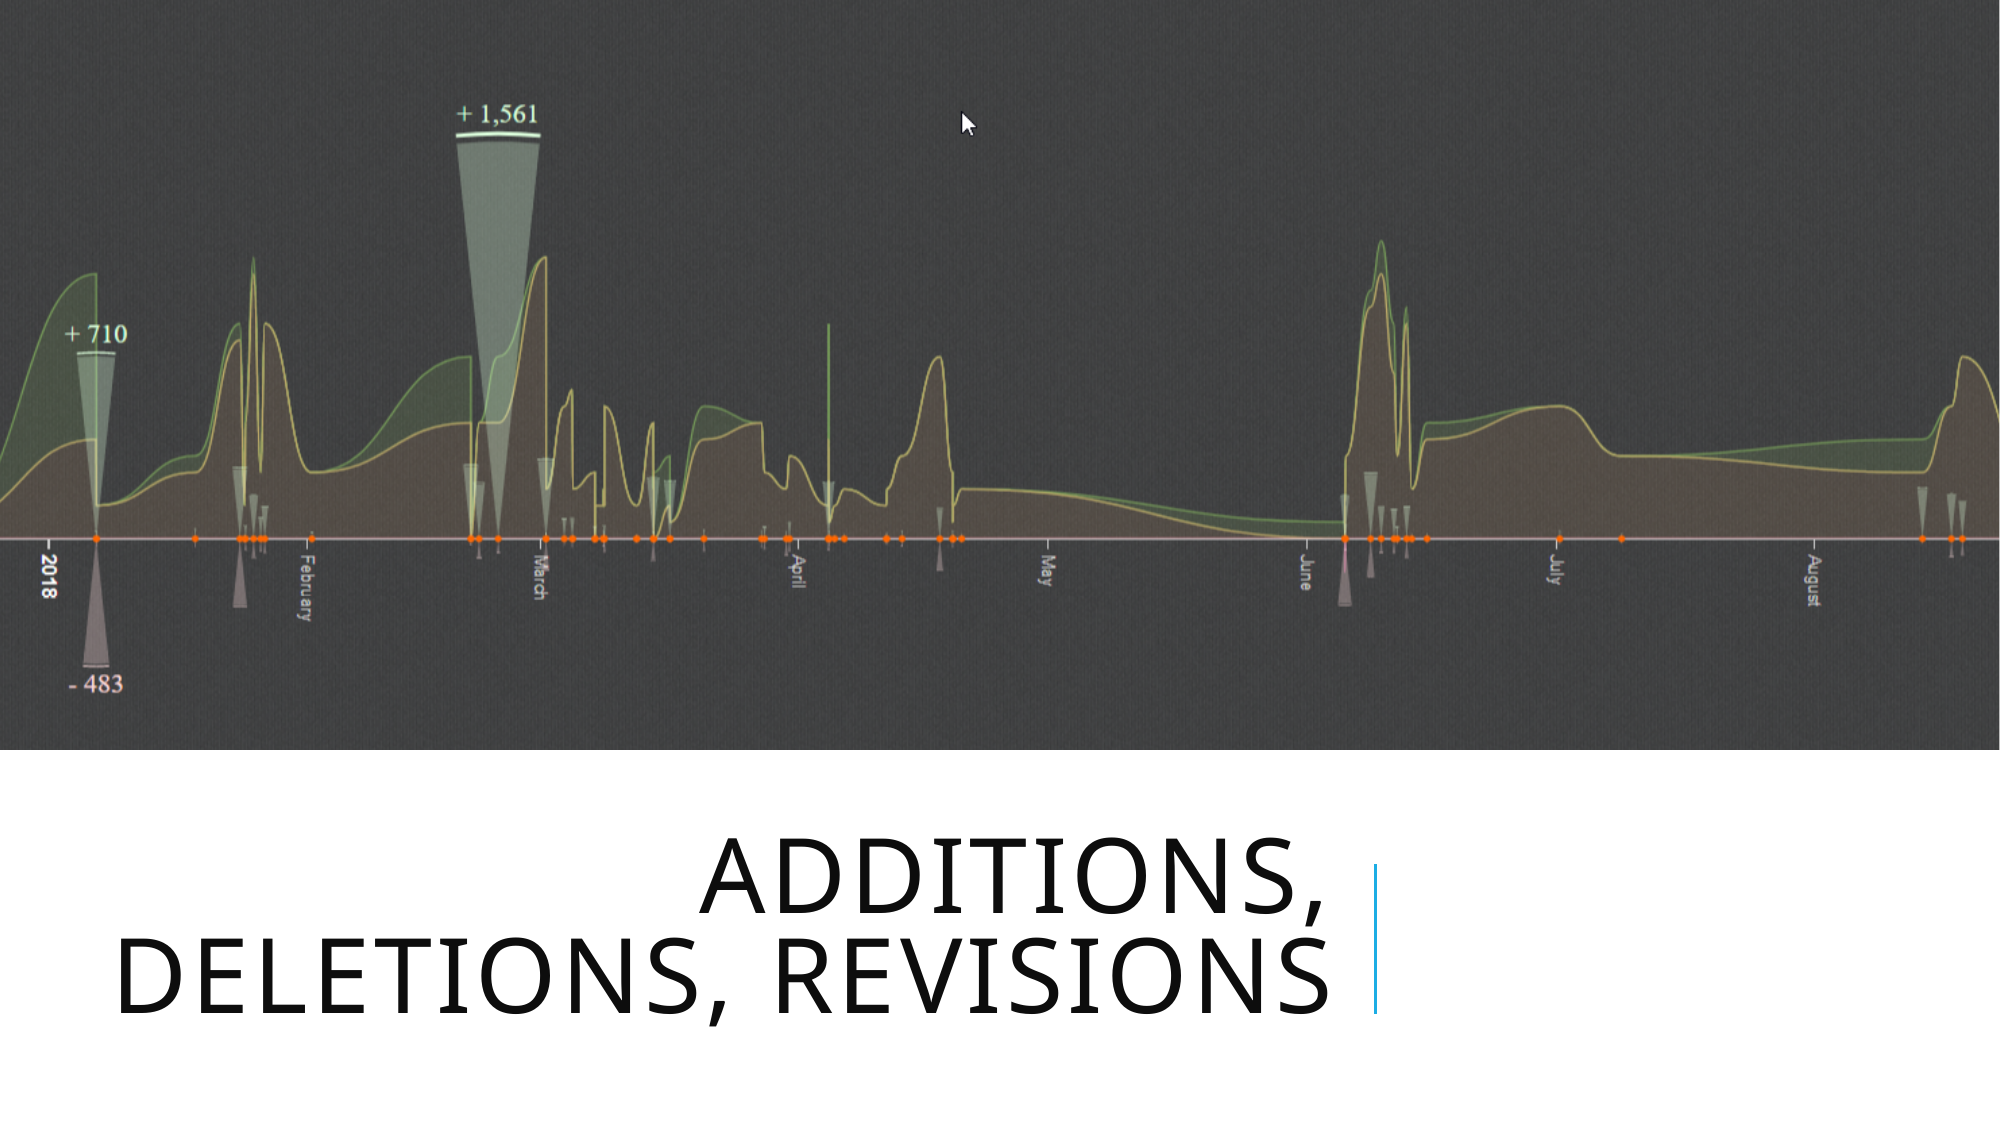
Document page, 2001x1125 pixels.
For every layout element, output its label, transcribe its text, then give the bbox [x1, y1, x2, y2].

title Additions, Deletions, REvisions [75, 813, 1350, 1054]
picture [0, 0, 2000, 751]
